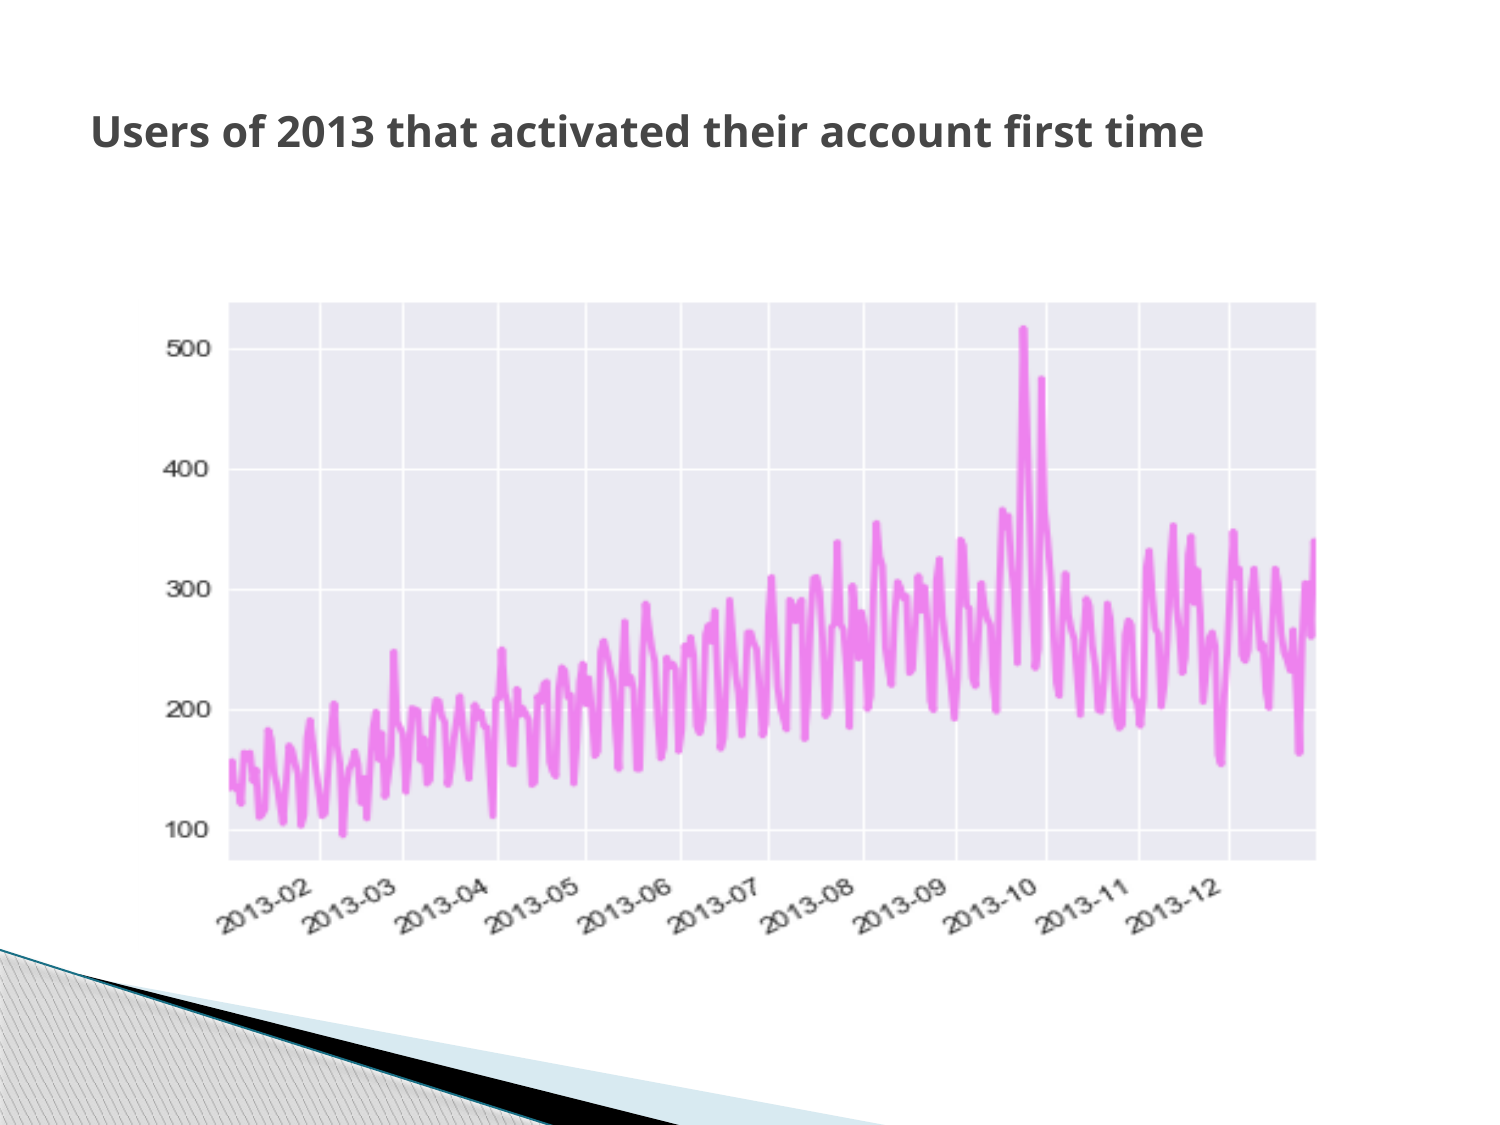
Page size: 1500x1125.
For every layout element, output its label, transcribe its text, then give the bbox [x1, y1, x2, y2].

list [137, 299, 1363, 951]
title Users of 2013 that activated their account first time [75, 45, 1425, 233]
